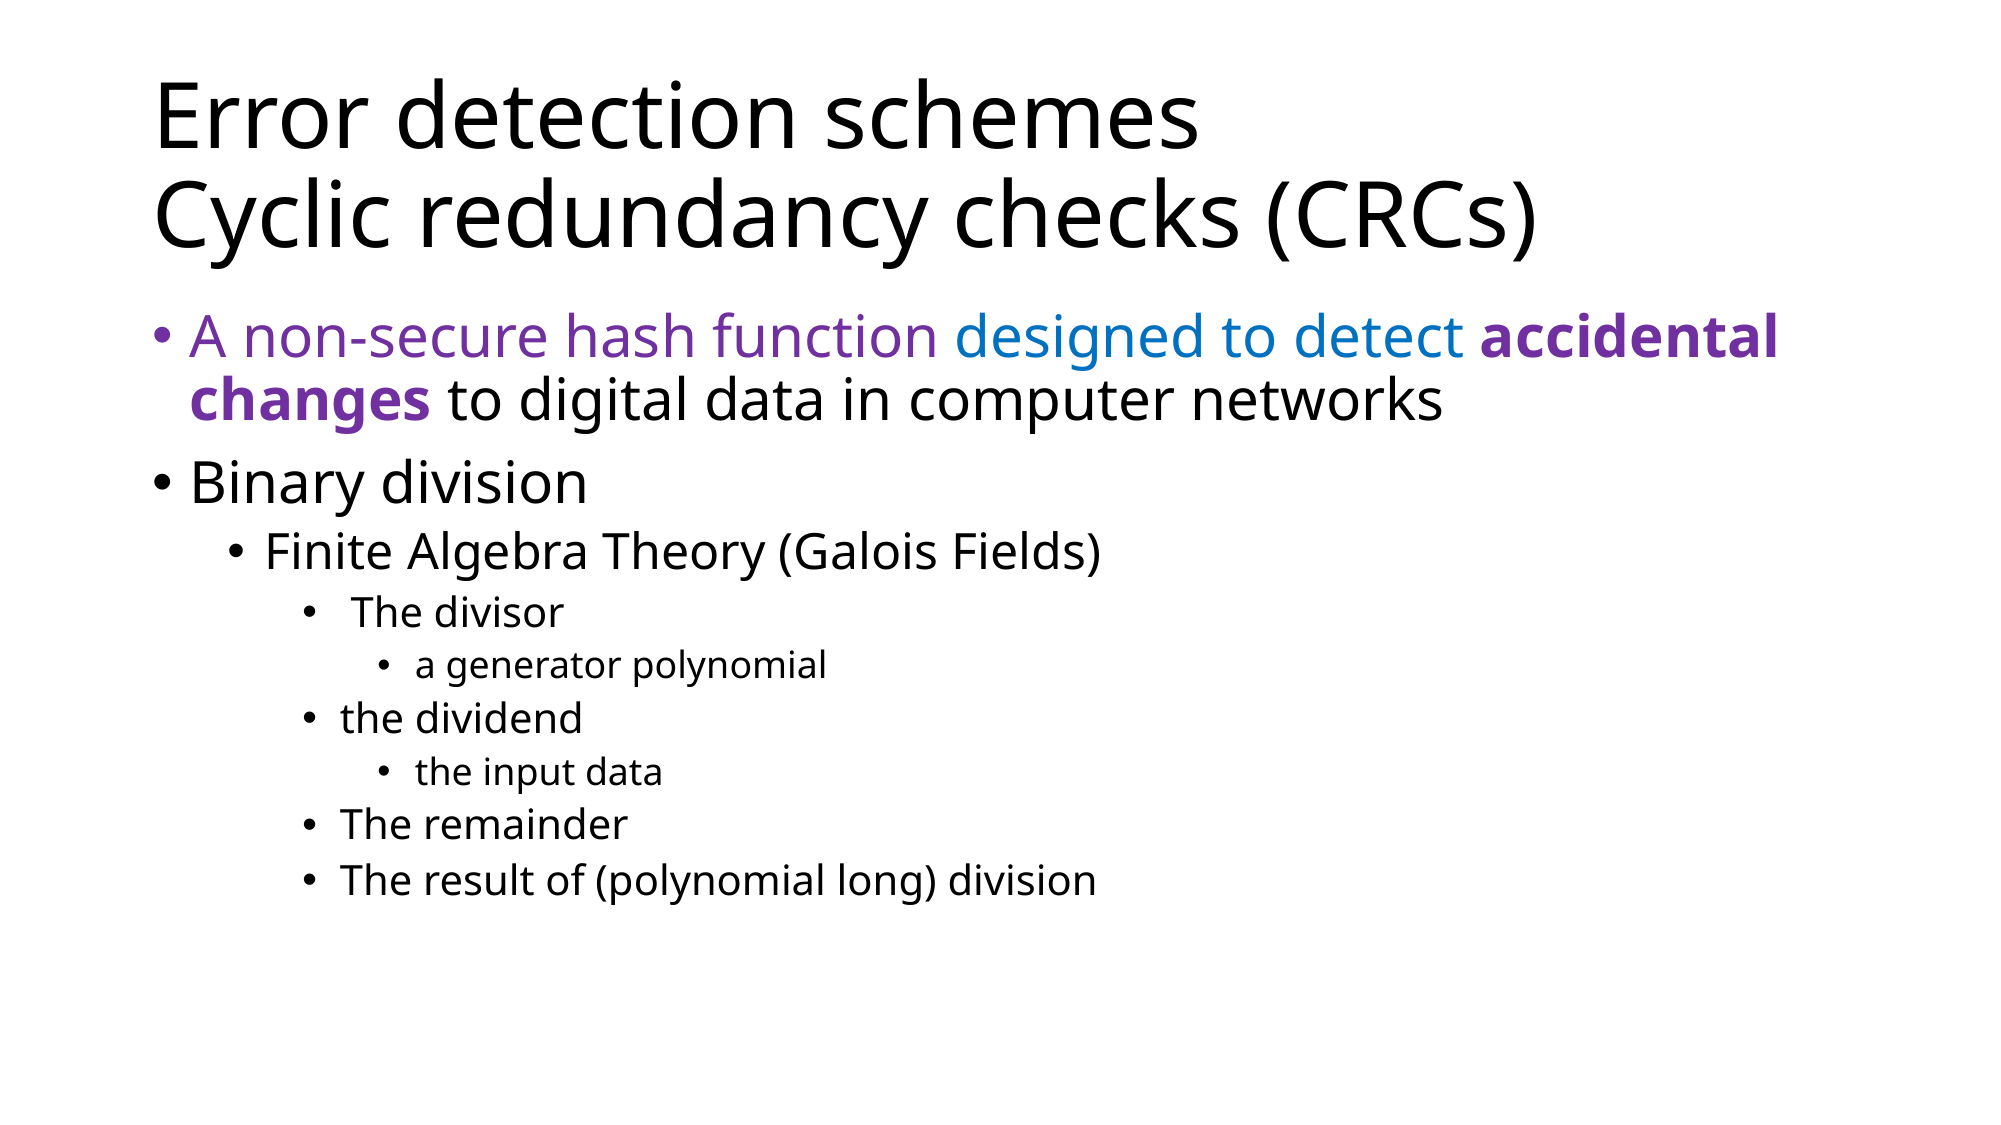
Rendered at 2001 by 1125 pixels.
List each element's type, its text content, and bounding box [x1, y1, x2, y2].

title Error detection schemes Cyclic redundancy checks (CRCs) [137, 59, 1863, 278]
list A non-secure hash function designed to detect accidental changes to digital data in computer networks Binary division Finite Algebra Theory (Galois Fields) The divisor a generator polynomial the dividend the input data The remainder The result of (polynomial long) division [137, 299, 1863, 1014]
